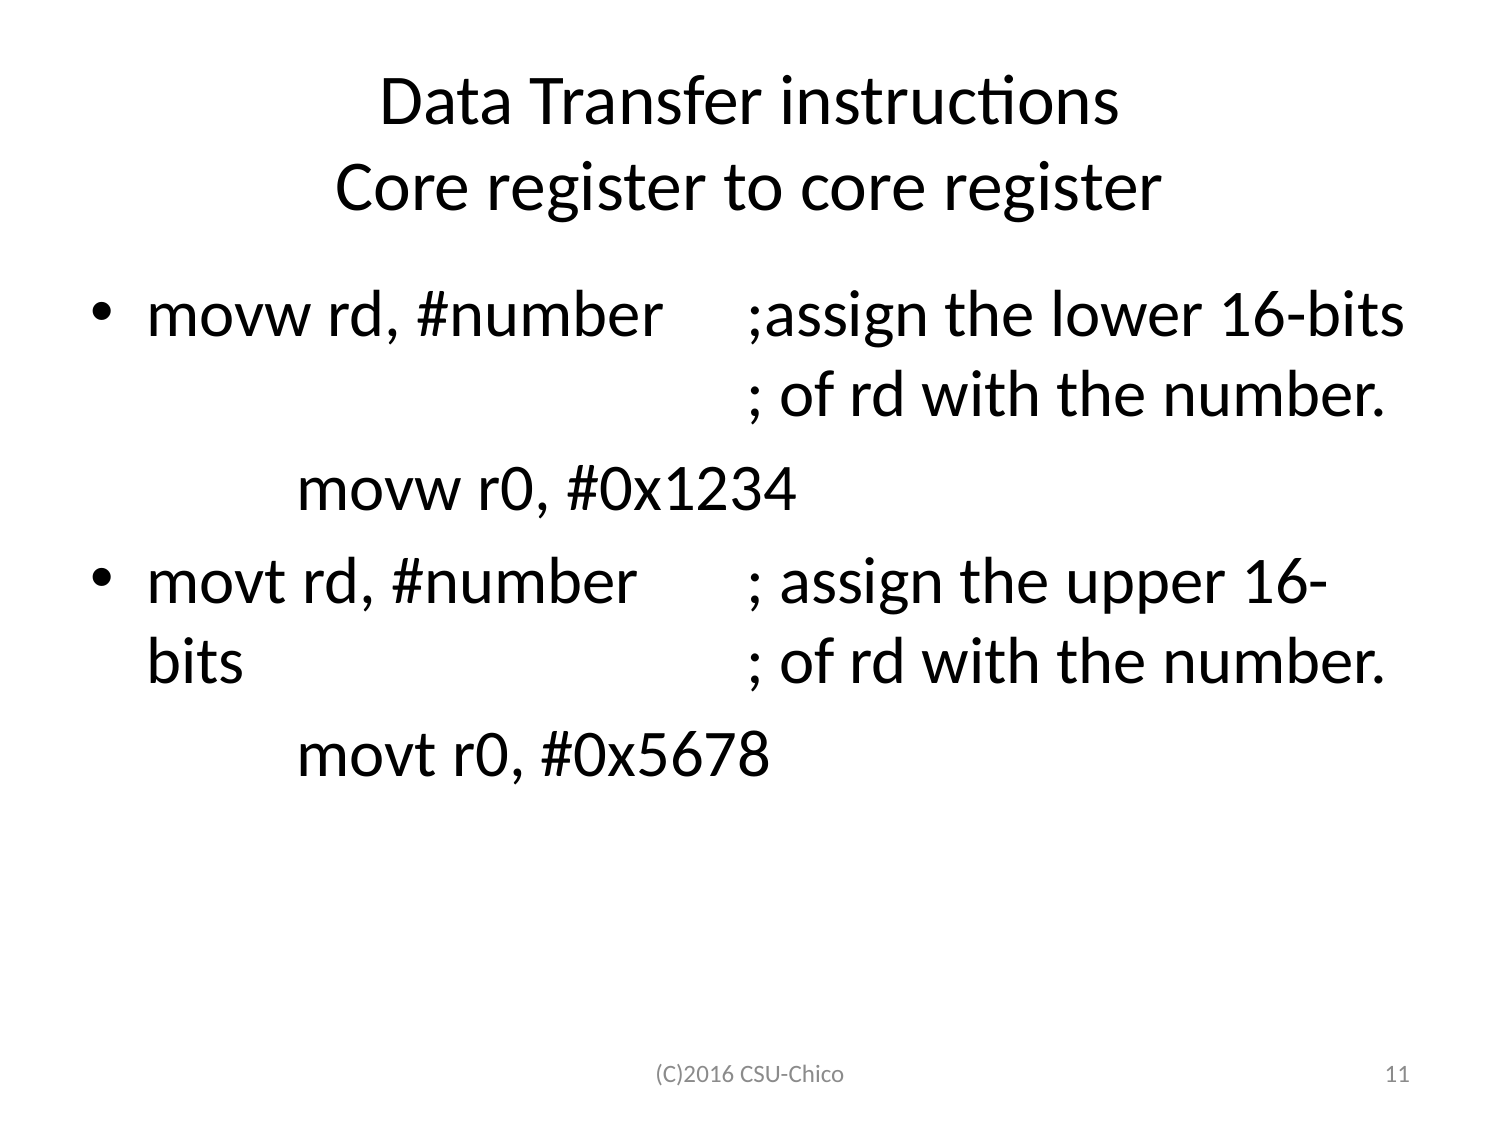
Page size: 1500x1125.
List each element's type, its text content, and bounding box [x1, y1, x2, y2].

title Data Transfer instructions Core register to core register [75, 45, 1425, 233]
slide_number 11 [1074, 1042, 1425, 1103]
footer (C)2016 CSU-Chico [512, 1042, 988, 1103]
list movw rd, #number ;assign the lower 16-bits ; of rd with the number. movw r0, #0x1234 movt rd, #number ; assign the upper 16-bits ; of rd with the number. movt r0, #0x5678 [75, 262, 1425, 1005]
